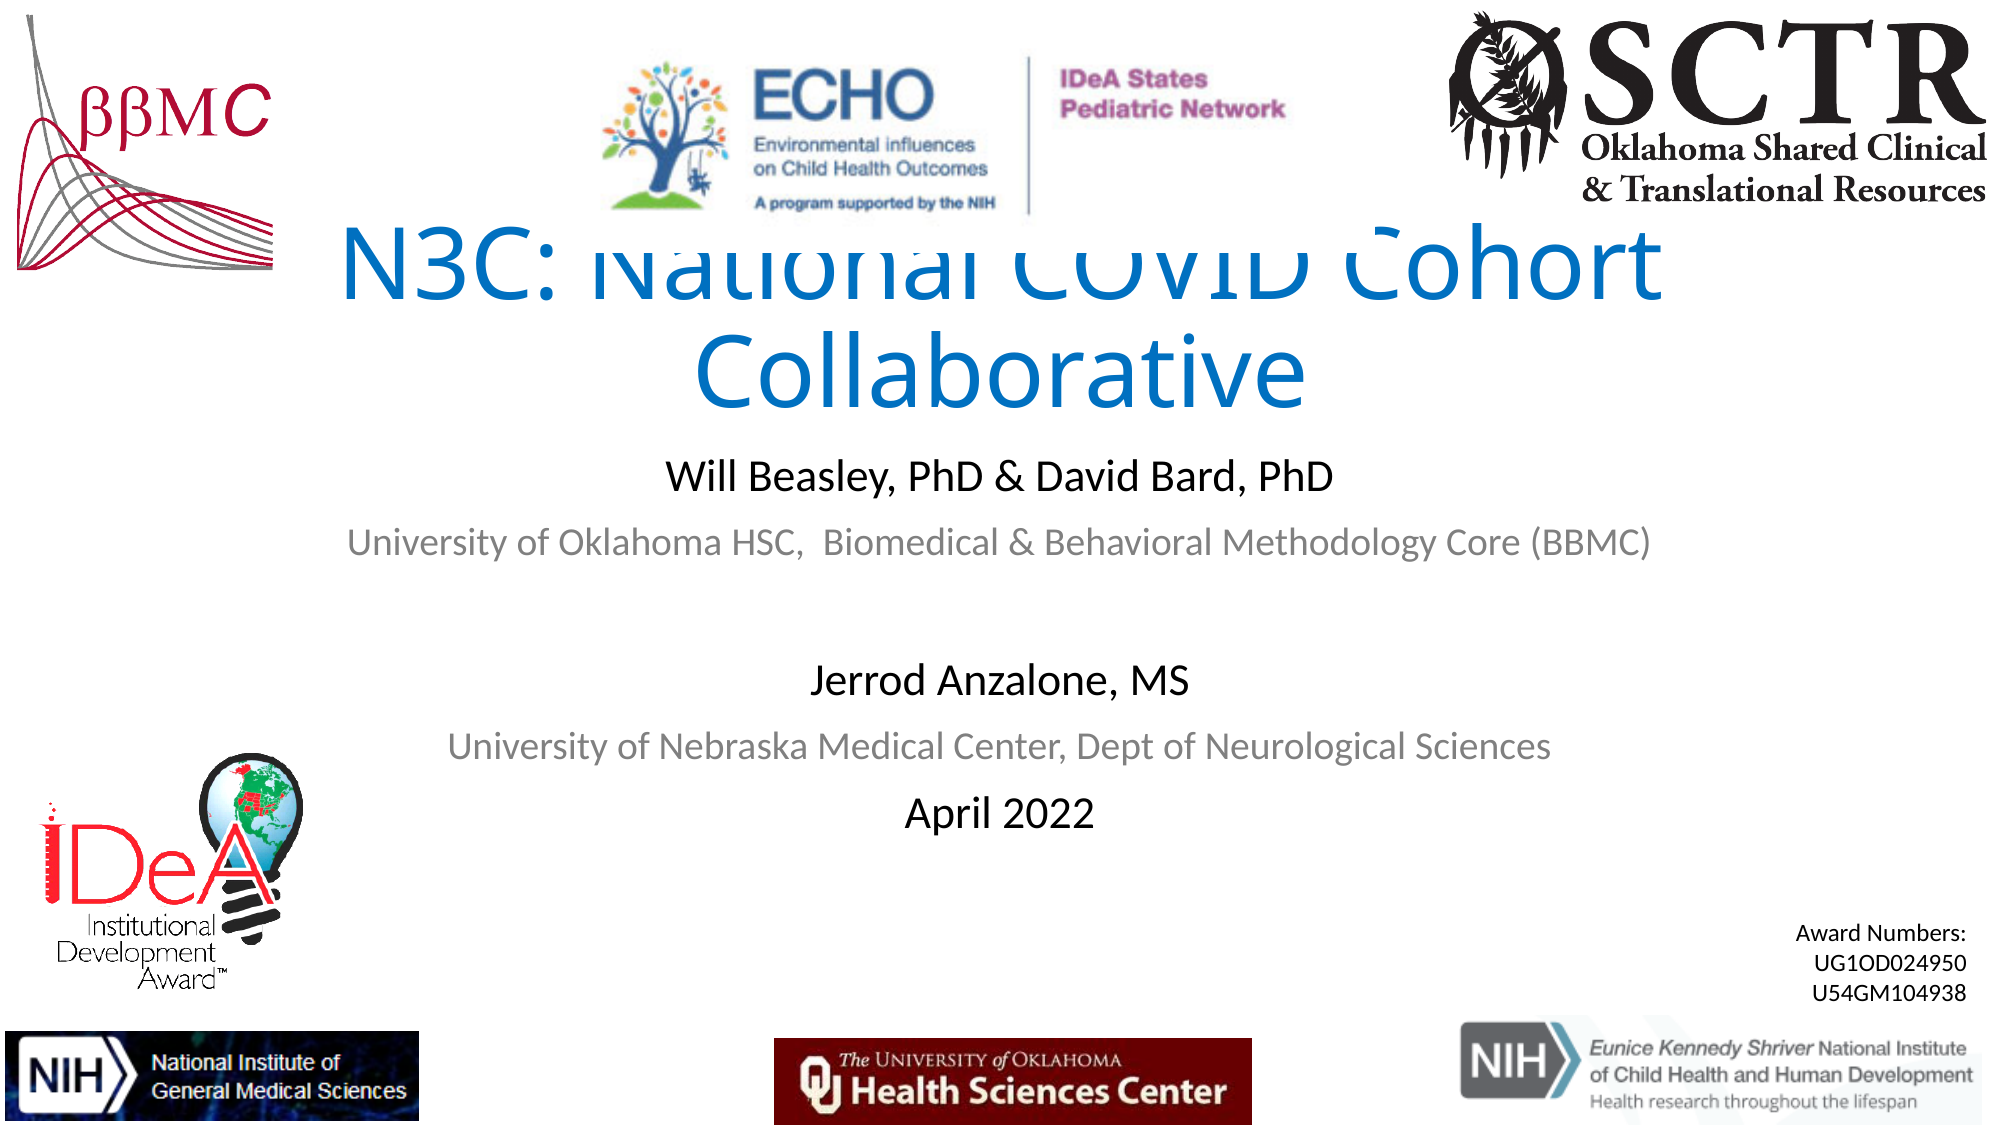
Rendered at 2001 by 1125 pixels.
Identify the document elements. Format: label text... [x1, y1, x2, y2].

picture [18, 745, 316, 996]
picture [774, 1038, 1252, 1125]
picture [5, 1031, 419, 1121]
picture [1437, 0, 2000, 220]
picture [5, 14, 273, 282]
picture [569, 17, 1375, 253]
subtitle Will Beasley, PhD & David Bard, PhD University of Oklahoma HSC, Biomedical & Behavioral Methodology Core (BBMC) Jerrod Anzalone, MS University of Nebraska Medical Center, Dept of Neurological Sciences April 2022 [174, 444, 1825, 1032]
text_box Award Numbers: UG1OD024950 U54GM104938 [1751, 909, 1982, 1014]
picture [1455, 1015, 1982, 1125]
title N3C: National COVID Cohort Collaborative [74, 241, 1928, 437]
